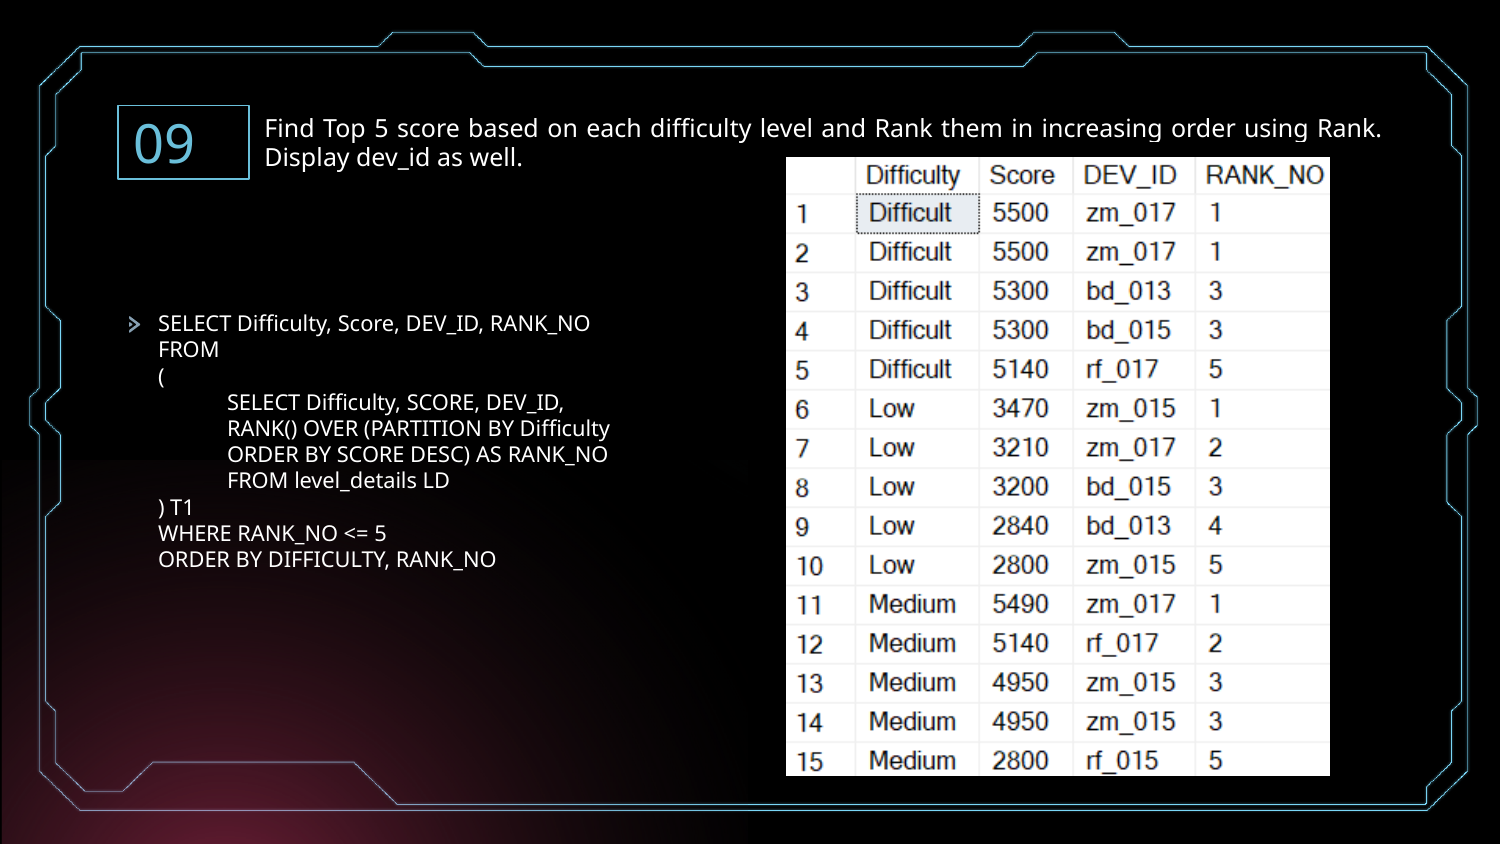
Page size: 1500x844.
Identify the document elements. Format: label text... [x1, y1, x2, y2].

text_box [128, 315, 141, 333]
picture [0, 0, 1500, 844]
text_box 09 [118, 105, 250, 179]
list SELECT Difficulty, Score, DEV_ID, RANK_NO FROM ( SELECT Difficulty, SCORE, DEV_ID, RANK() OVER (PARTITION BY Difficulty ORDER BY SCORE DESC) AS RANK_NO FROM level_details LD ) T1 WHERE RANK_NO <= 5 ORDER BY DIFFICULTY, RANK_NO [118, 294, 714, 691]
title Find Top 5 score based on each difficulty level and Rank them in increasing order using Rank. Display dev_id as well. [249, 97, 1400, 179]
